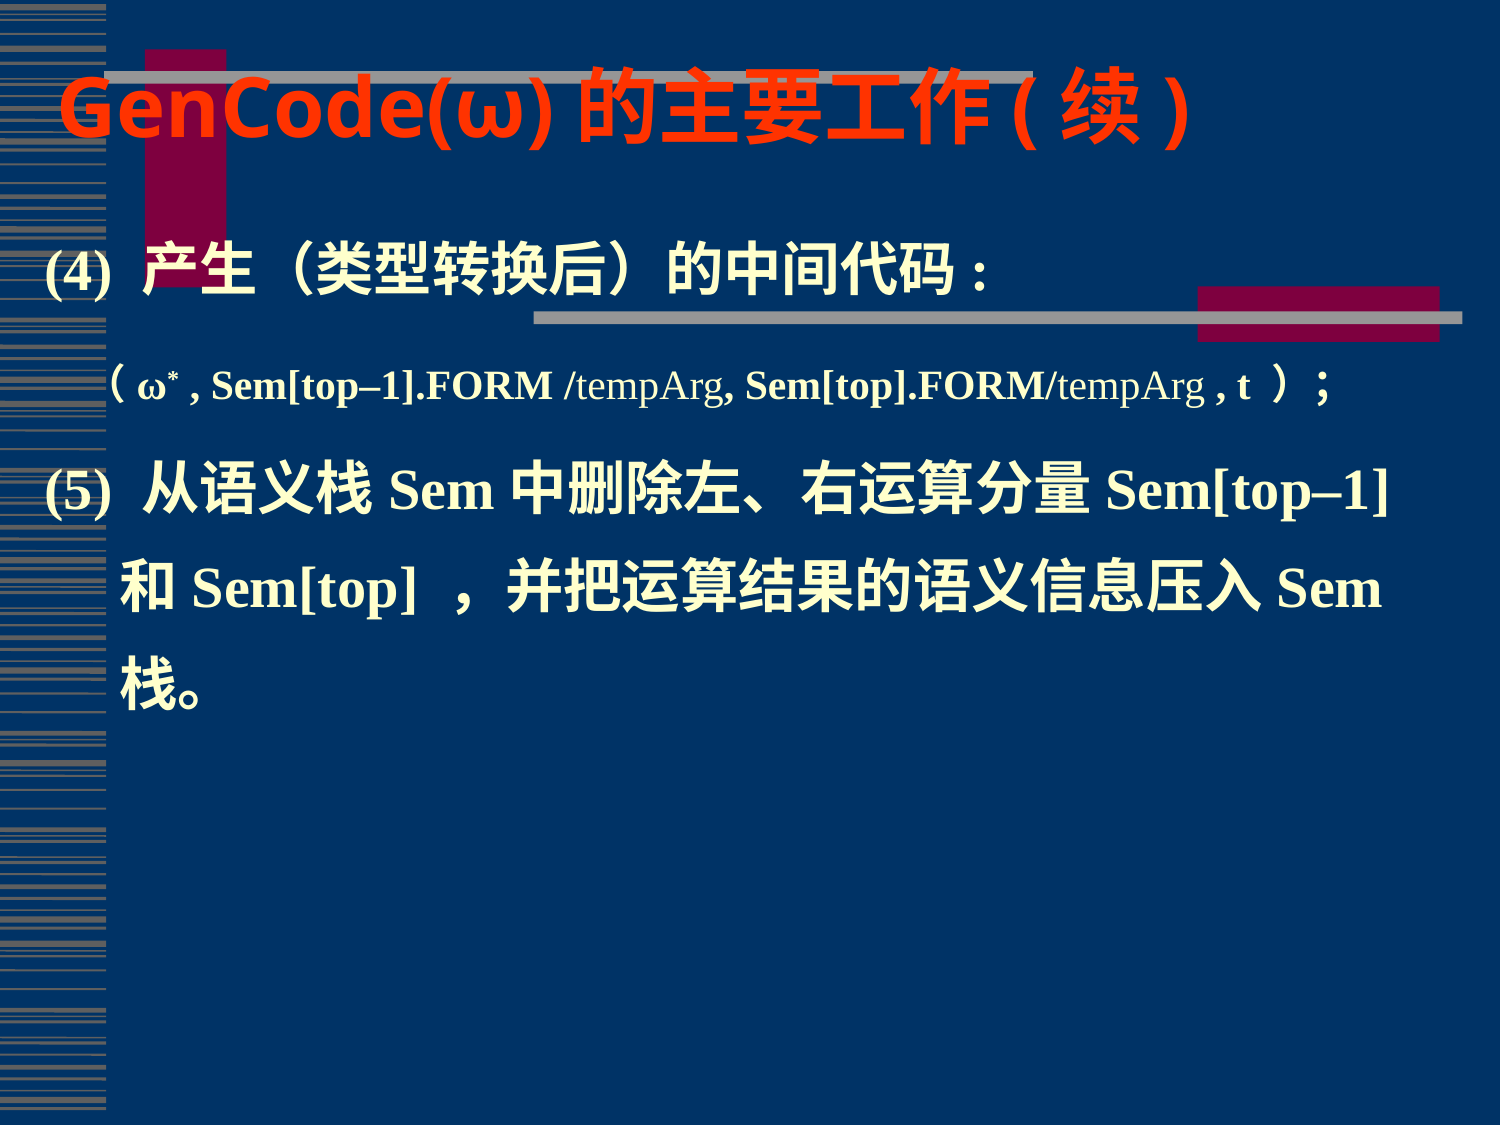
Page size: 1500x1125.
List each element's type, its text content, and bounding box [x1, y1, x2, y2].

list (4) 产生（类型转换后）的中间代码: （ω* , Sem[top–1].FORM /tempArg, Sem[top].FORM/tempArg , t ）； (5) 从语义栈Sem中删除左、右运算分量Sem[top–1] 和Sem[top] ，并把运算结果的语义信息压入Sem栈。 [29, 196, 1460, 1012]
title GenCode(ω)的主要工作(续) [40, 14, 1471, 211]
